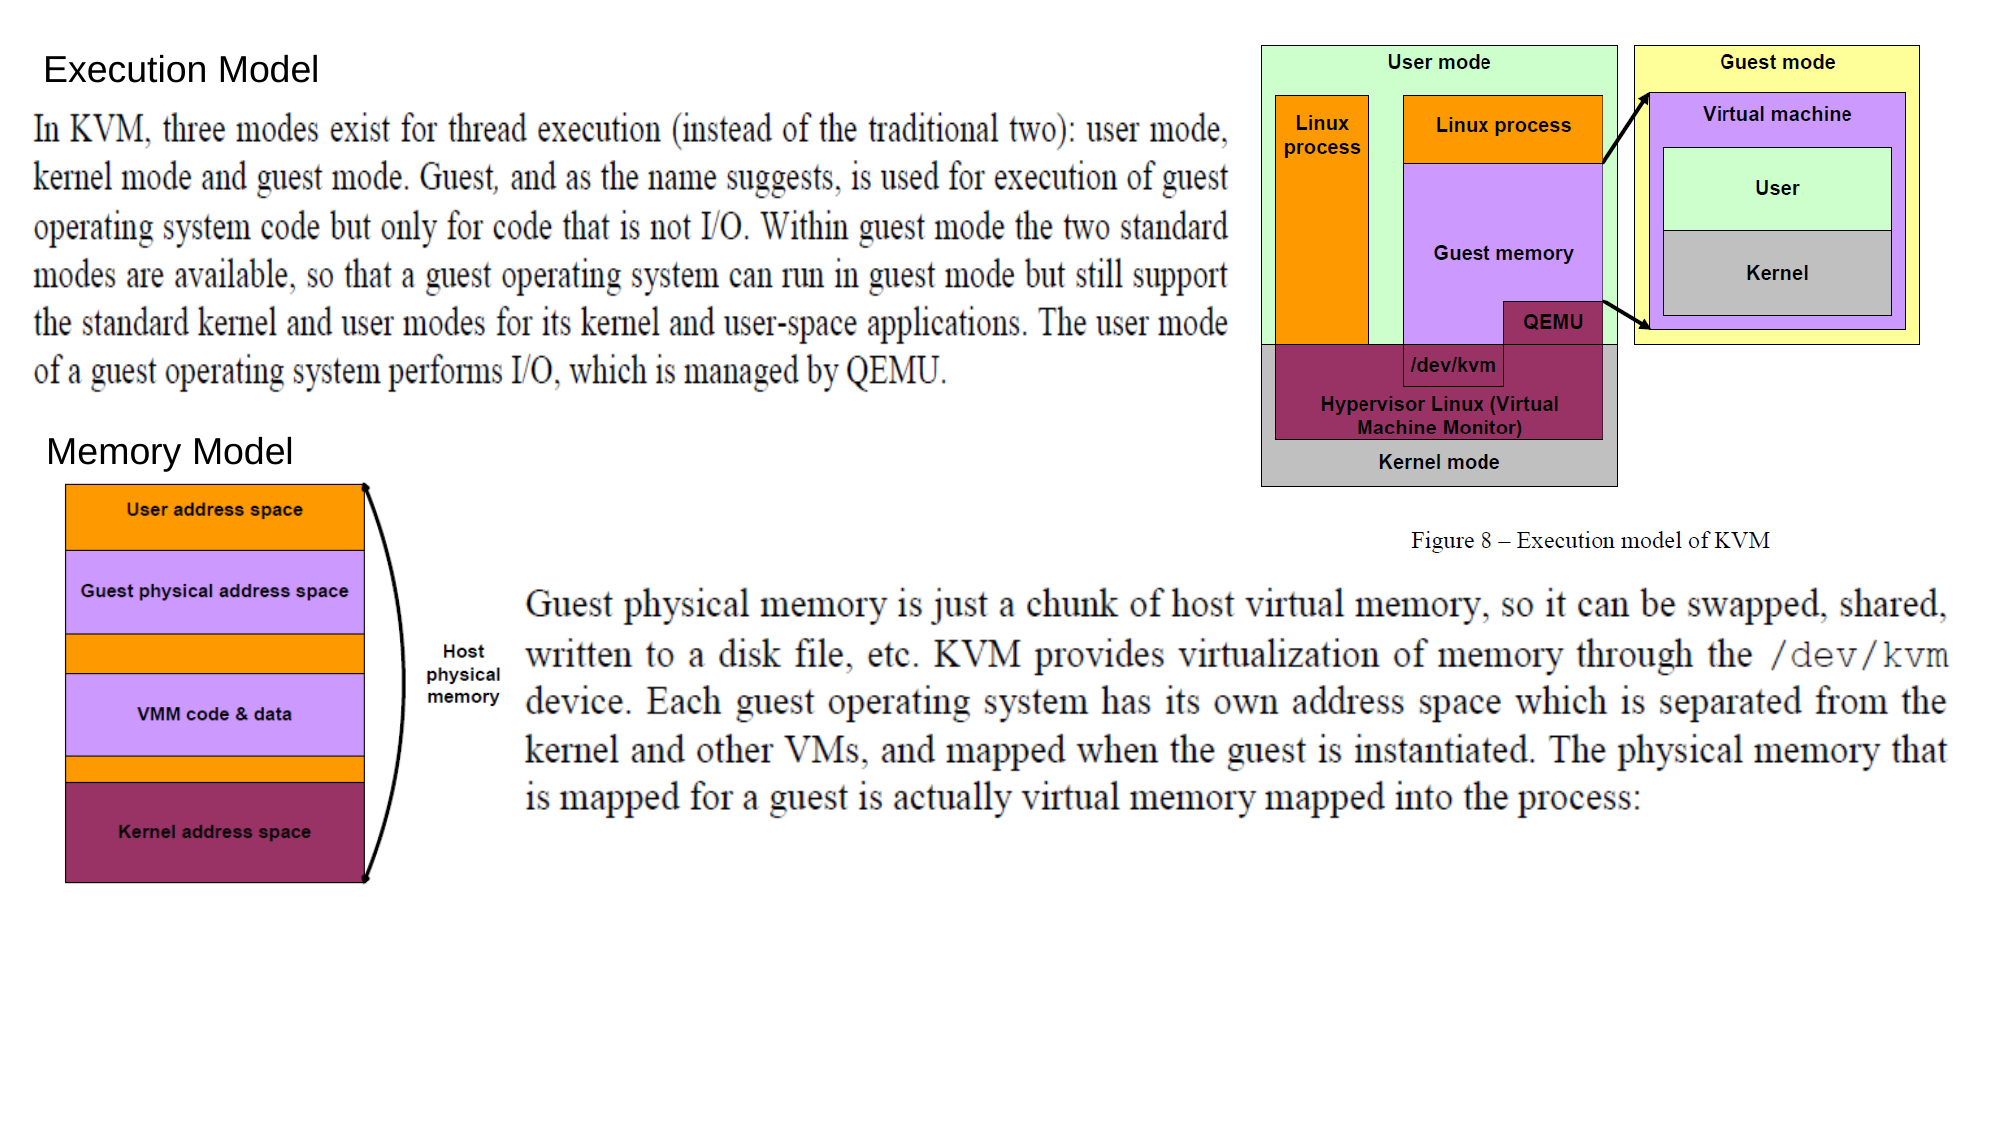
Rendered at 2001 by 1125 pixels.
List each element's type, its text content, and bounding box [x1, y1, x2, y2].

picture [25, 37, 1965, 903]
text_box Memory Model [31, 419, 781, 480]
text_box Execution Model [28, 37, 778, 98]
